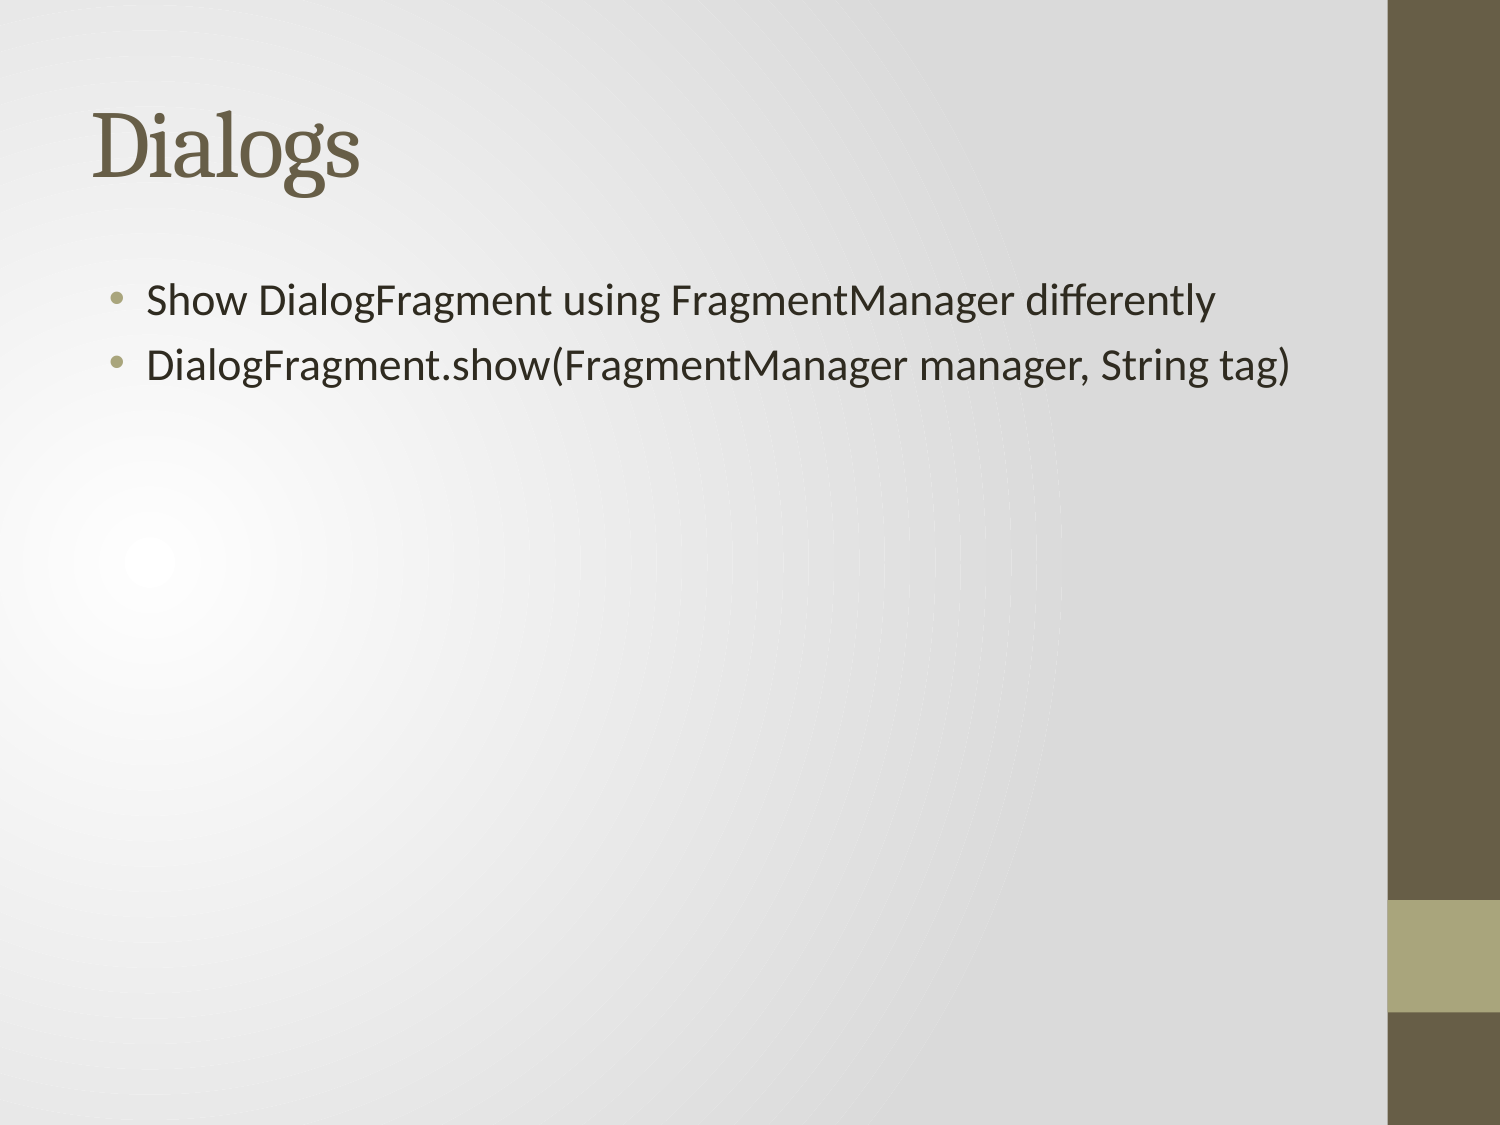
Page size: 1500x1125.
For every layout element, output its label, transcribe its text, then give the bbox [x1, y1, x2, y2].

list Show DialogFragment using FragmentManager differently DialogFragment.show(FragmentManager manager, String tag) [75, 262, 1325, 1050]
title Dialogs [75, 45, 1325, 233]
